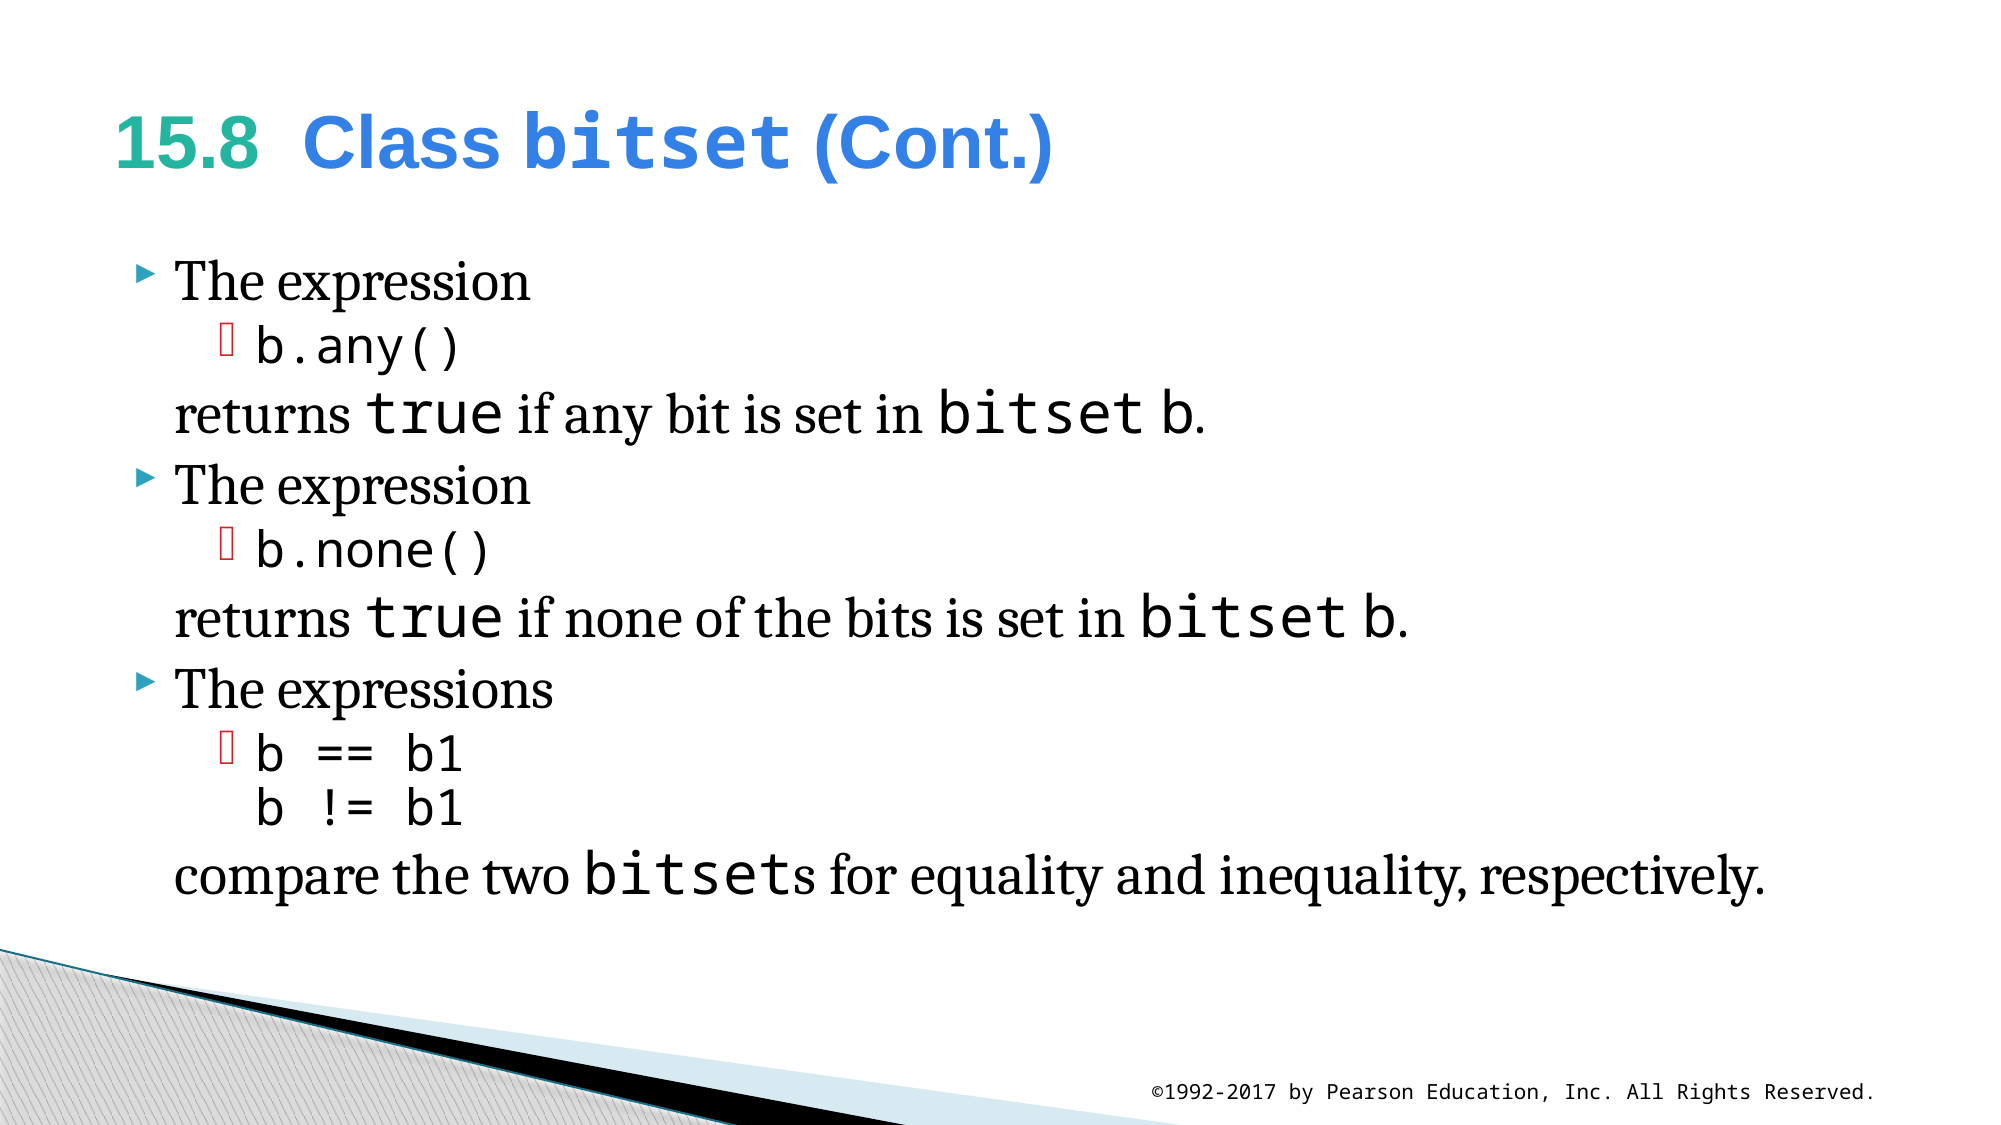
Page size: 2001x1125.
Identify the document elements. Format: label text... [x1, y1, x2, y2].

list The expression b.any() returns true if any bit is set in bitset b. The expression b.none() returns true if none of the bits is set in bitset b. The expressions b == b1 b != b1 compare the two bitsets for equality and inequality, respectively. [99, 242, 1900, 986]
footer ©1992-2017 by Pearson Education, Inc. All Rights Reserved. [866, 1051, 1892, 1112]
title 15.8 Class bitset (Cont.) [99, 45, 1900, 233]
